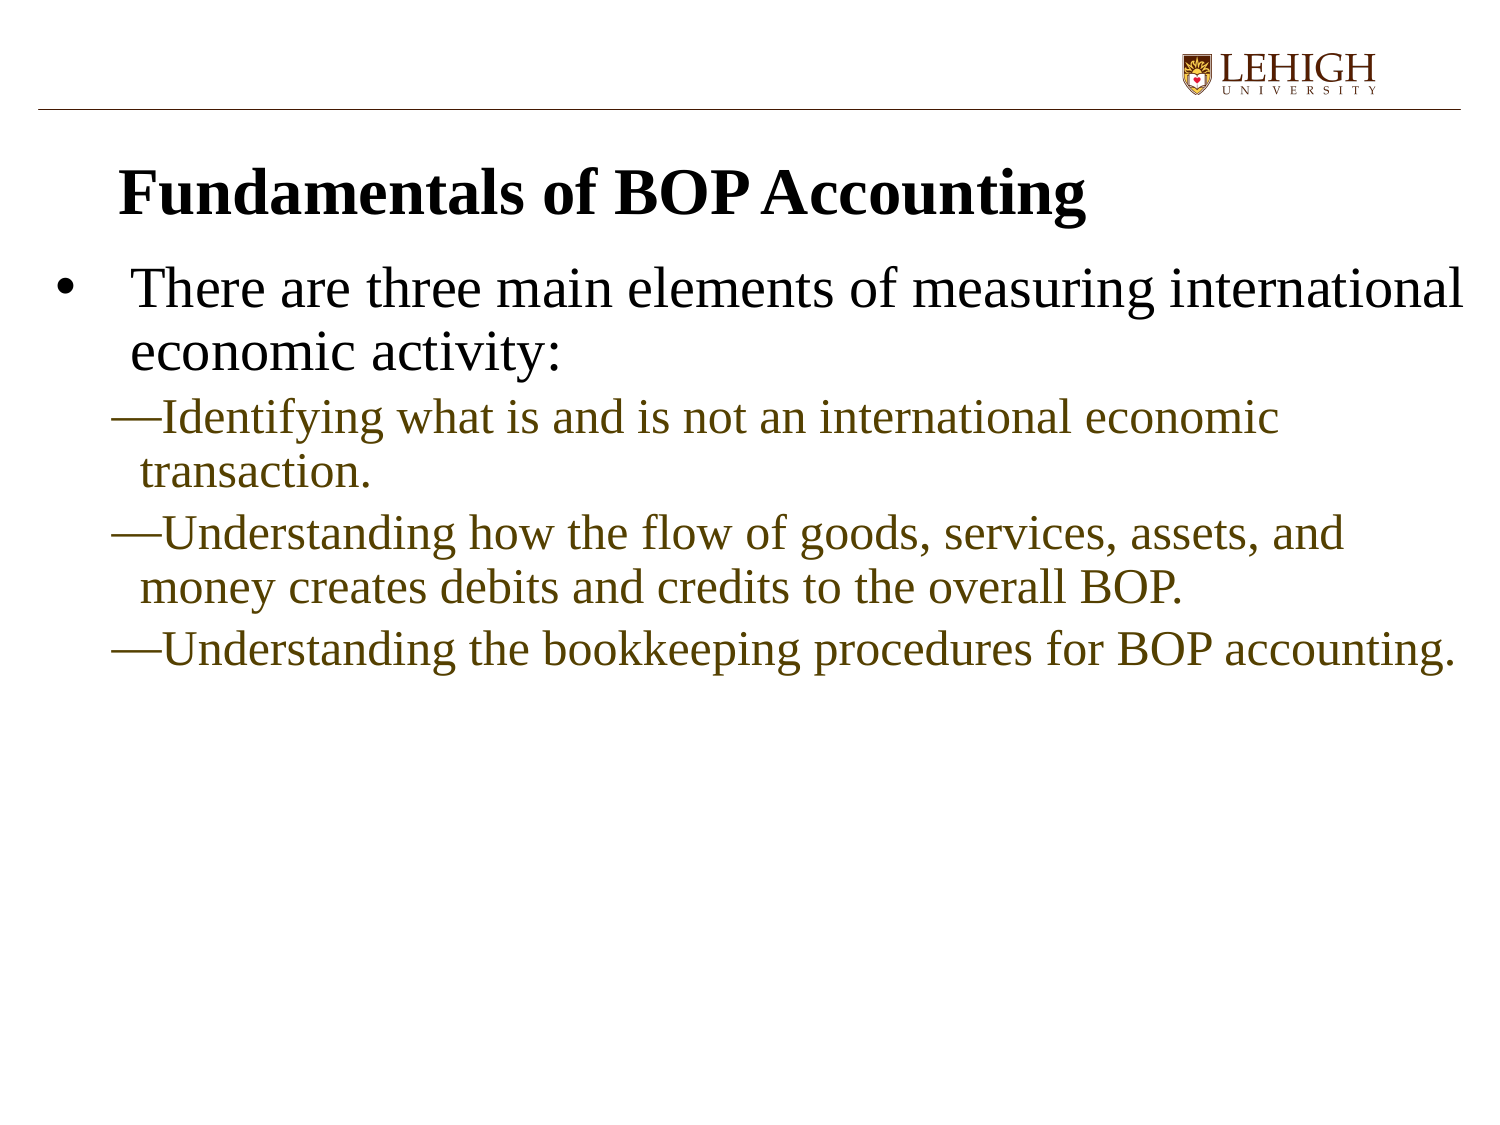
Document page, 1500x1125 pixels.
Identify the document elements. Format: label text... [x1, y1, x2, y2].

title Fundamentals of BOP Accounting [103, 127, 1397, 249]
list There are three main elements of measuring international economic activity: Identifying what is and is not an international economic transaction. Understanding how the flow of goods, services, assets, and money creates debits and credits to the overall BOP. Understanding the bookkeeping procedures for BOP accounting. [40, 249, 1500, 1014]
